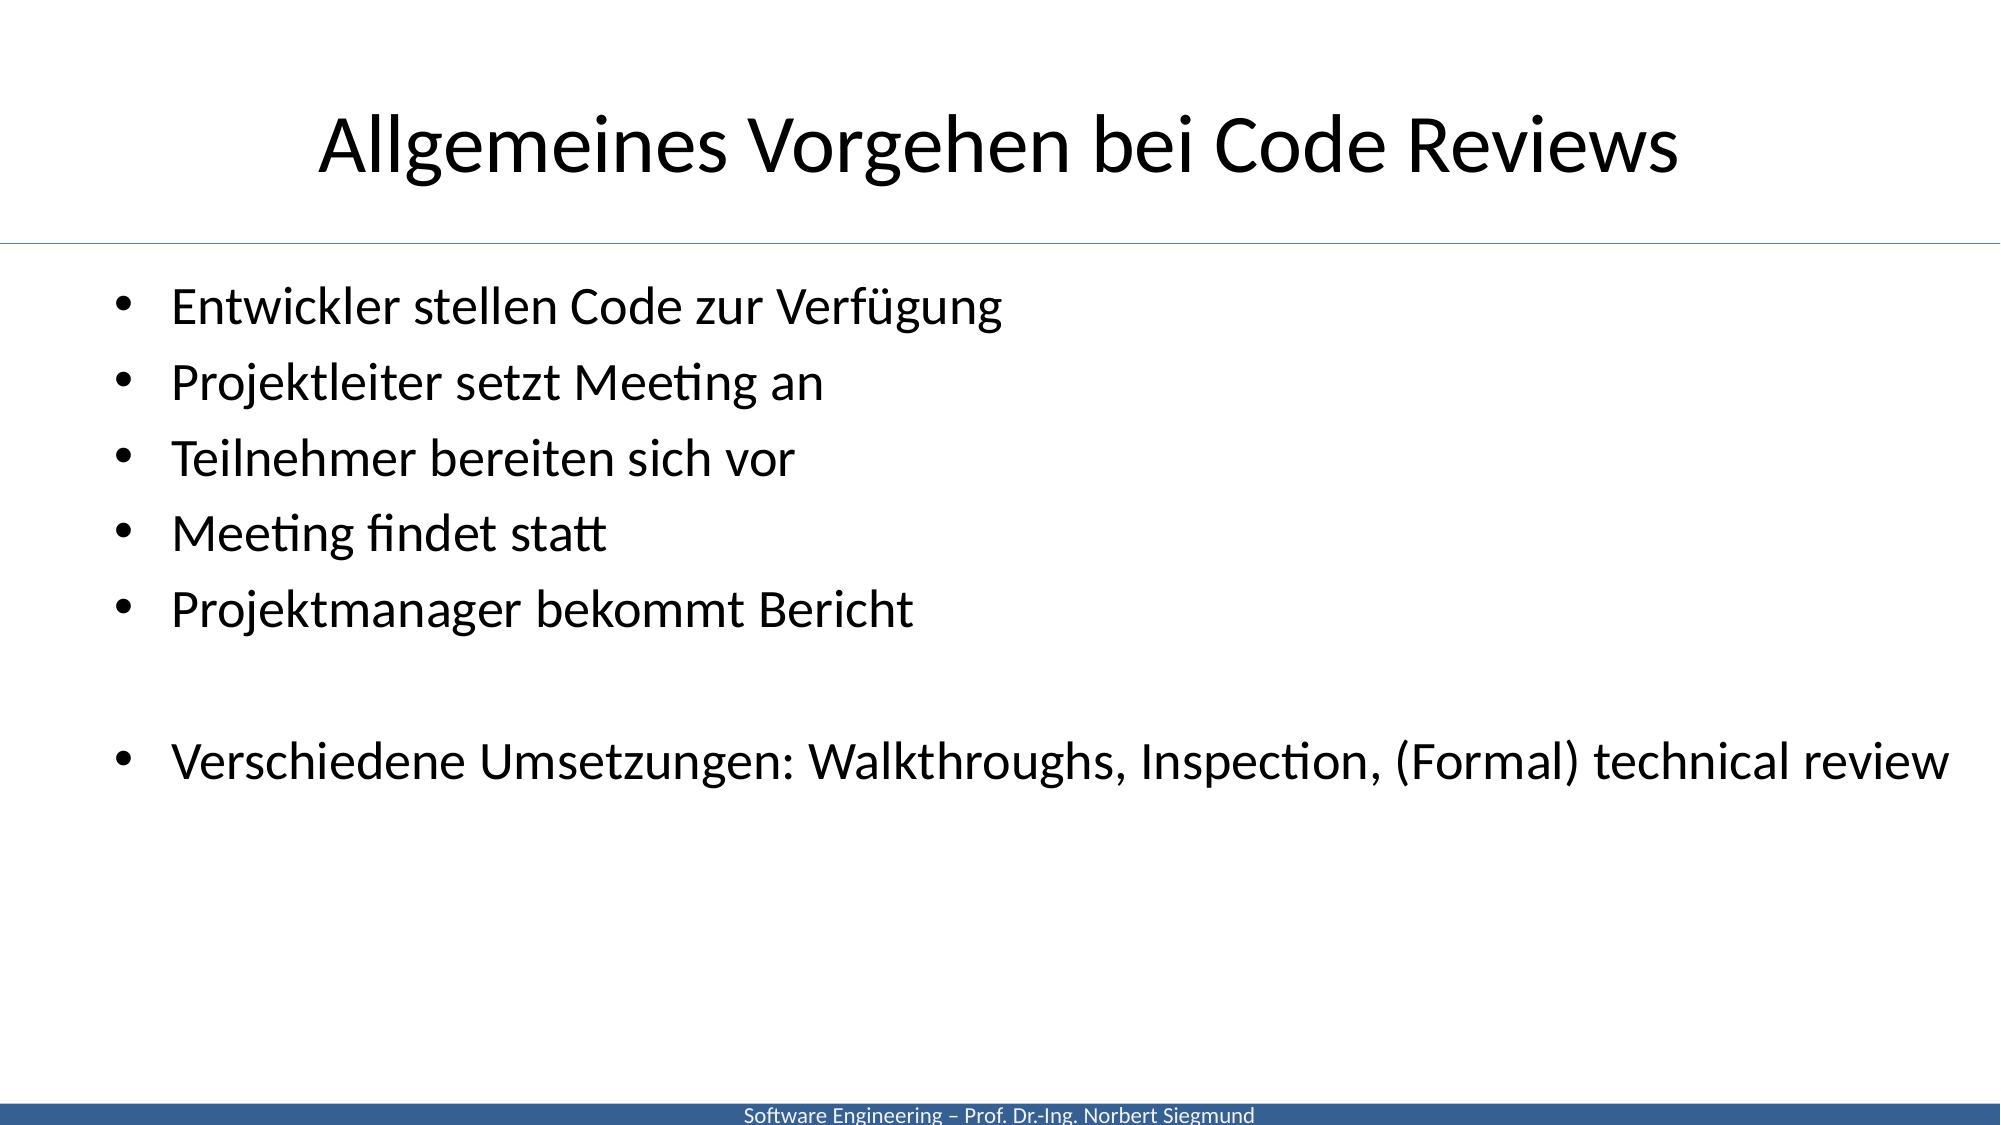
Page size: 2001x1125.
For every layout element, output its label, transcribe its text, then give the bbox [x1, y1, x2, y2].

list Entwickler stellen Code zur Verfügung Projektleiter setzt Meeting an Teilnehmer bereiten sich vor Meeting findet statt Projektmanager bekommt Bericht Verschiedene Umsetzungen: Walkthroughs, Inspection, (Formal) technical review [99, 262, 1993, 1104]
title Allgemeines Vorgehen bei Code Reviews [99, 45, 1900, 233]
